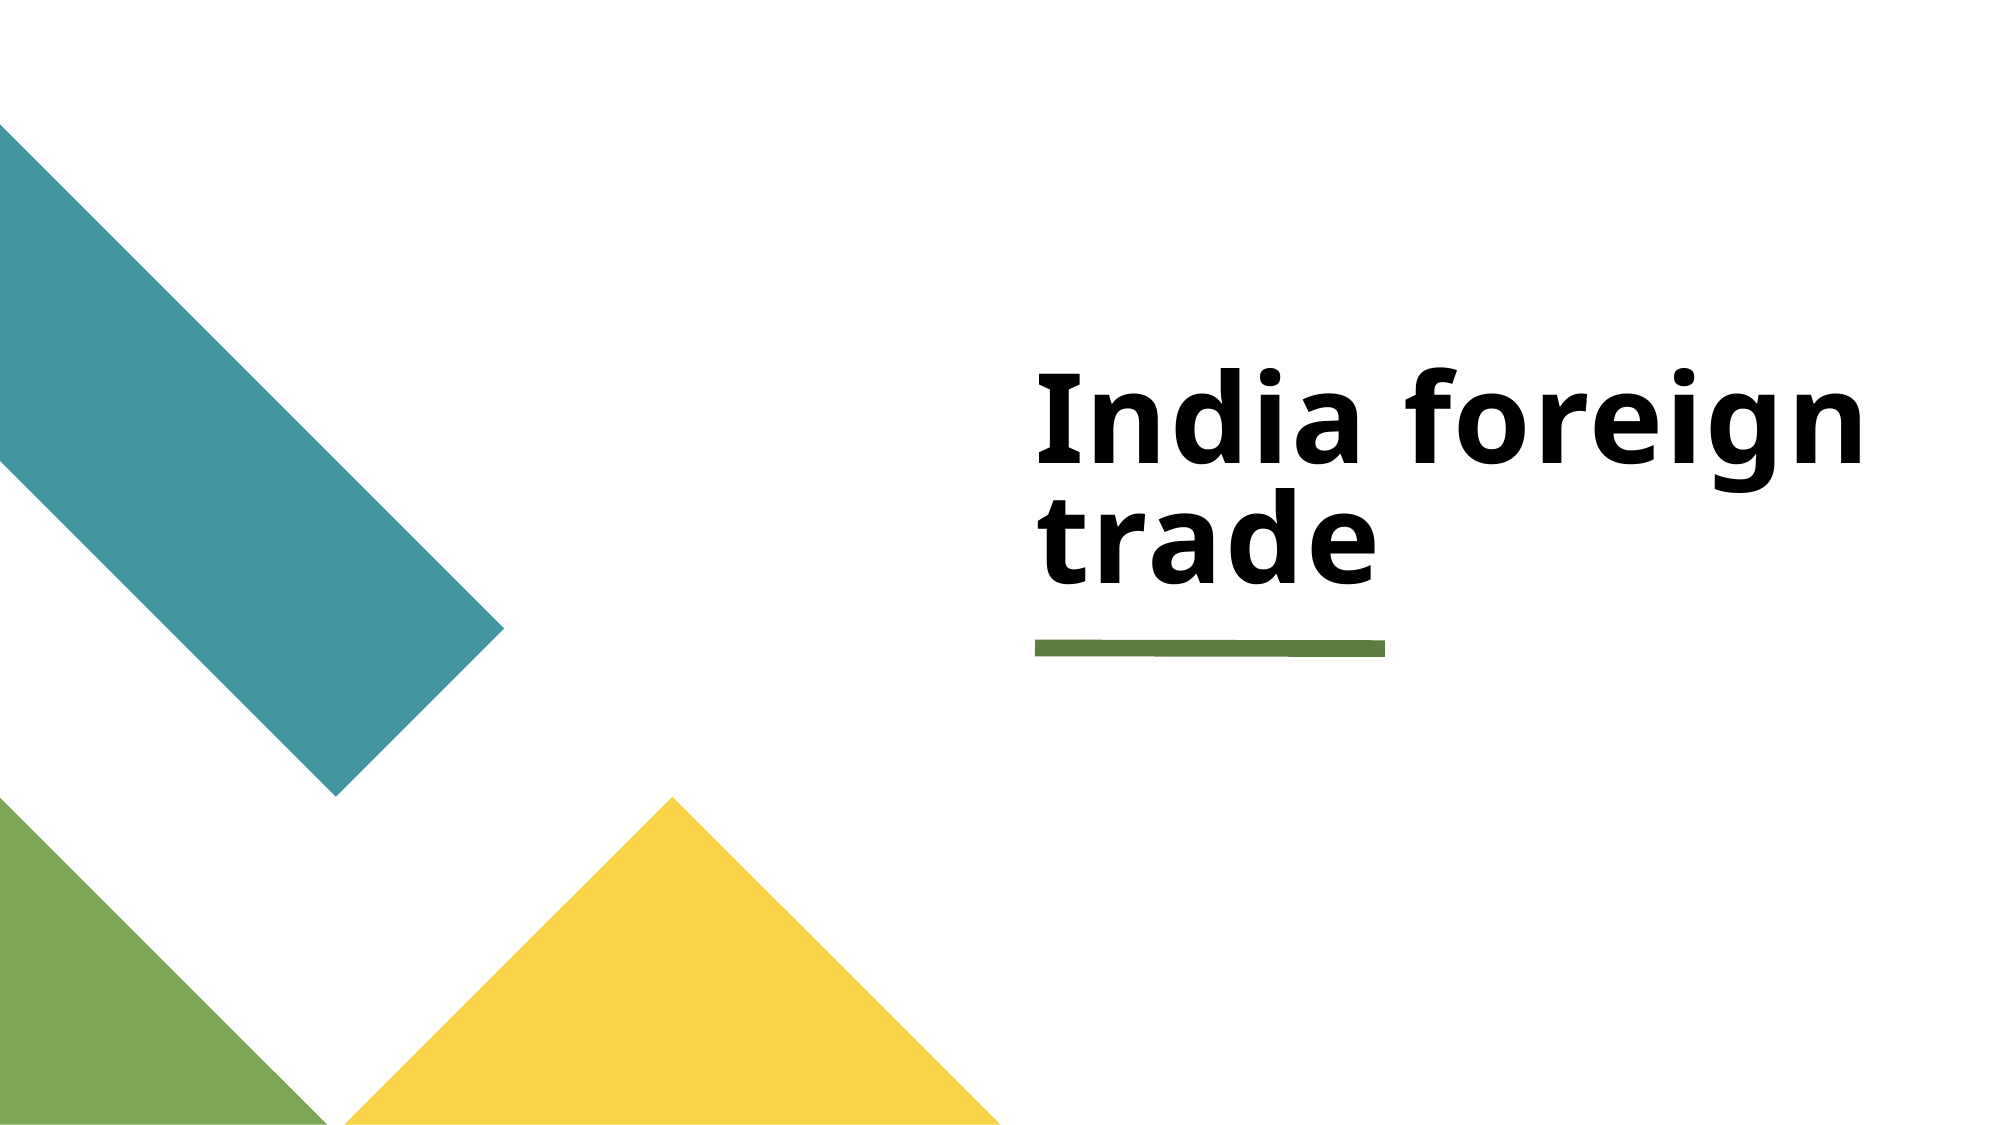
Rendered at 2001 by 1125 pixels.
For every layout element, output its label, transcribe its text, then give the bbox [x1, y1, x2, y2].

title India foreign trade [1035, 67, 1936, 608]
